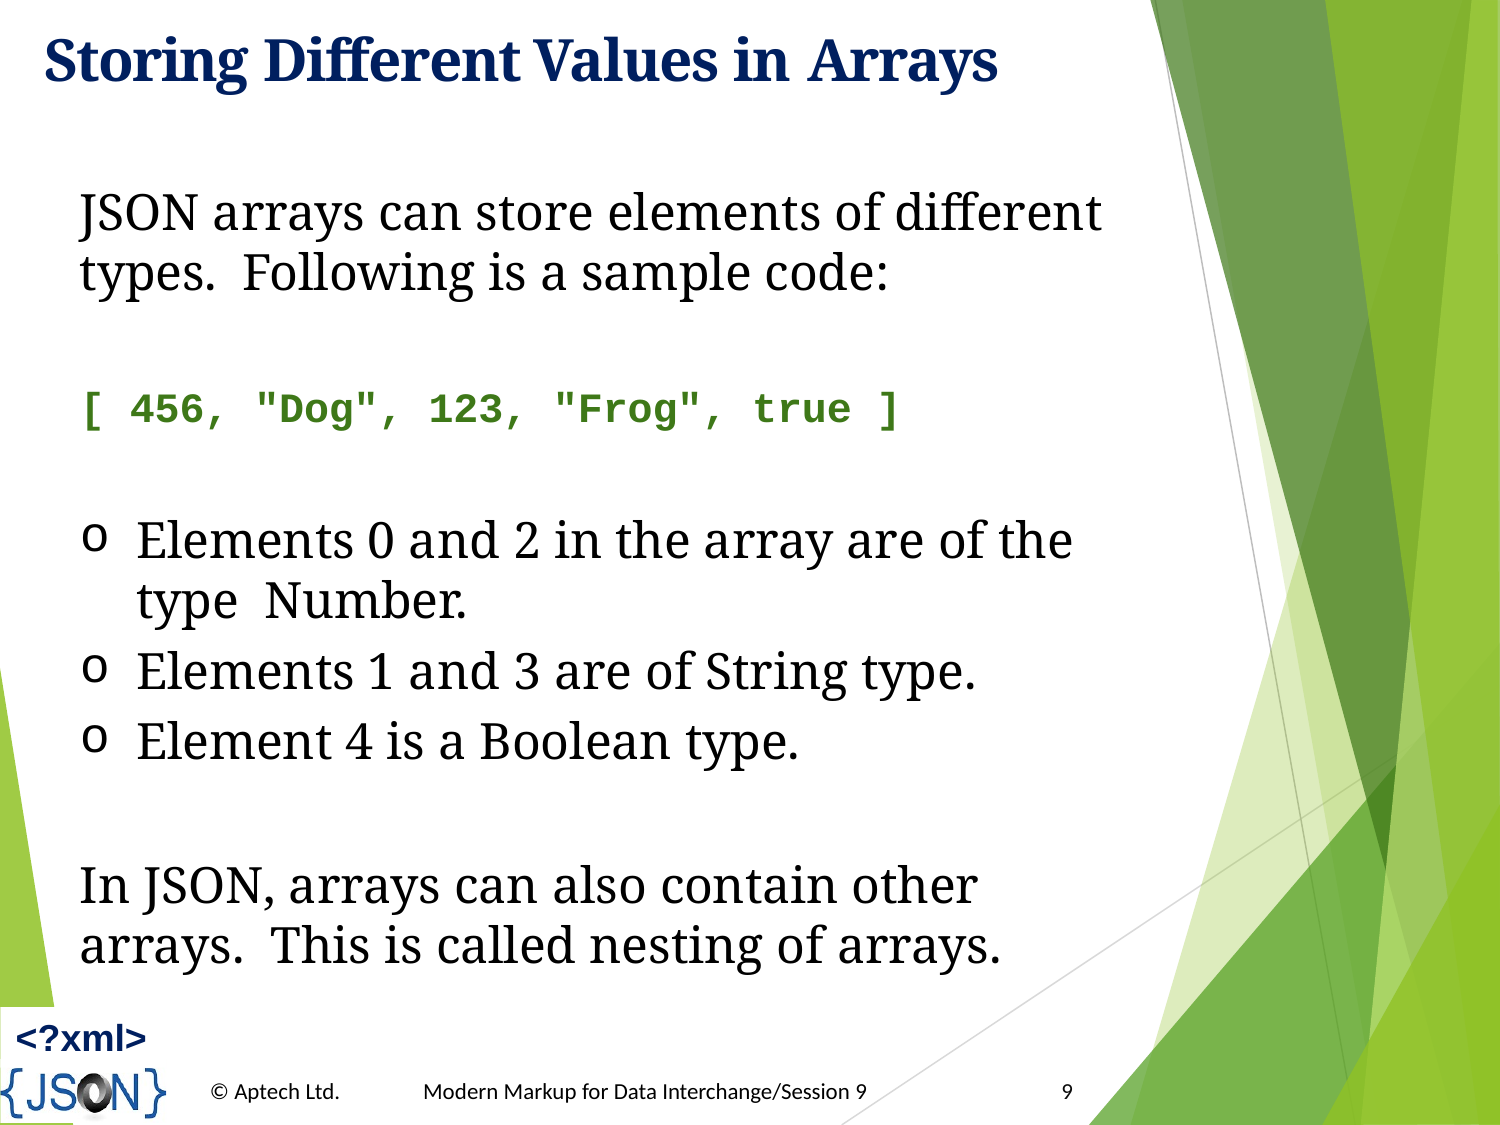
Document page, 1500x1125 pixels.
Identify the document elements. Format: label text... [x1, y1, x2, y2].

footer © Aptech Ltd. [207, 1080, 343, 1125]
picture [149, 1068, 167, 1123]
text_box Modern Markup for Data Interchange/Session 9 [421, 1080, 871, 1105]
picture [0, 1068, 13, 1123]
text_box JSON arrays can store elements of different types. Following is a sample code: [ 456, "Dog", 123, "Frog", true ] Elements 0 and 2 in the array are of the type Number. Elements 1 and 3 are of String type. Element 4 is a Boolean type. In JSON, arrays can also contain other arrays. This is called nesting of arrays. [77, 178, 1185, 974]
title Storing Different Values in Arrays [42, 21, 1024, 212]
slide_number 9 [1057, 1080, 1090, 1125]
slide_number <?xml> [13, 1015, 149, 1125]
